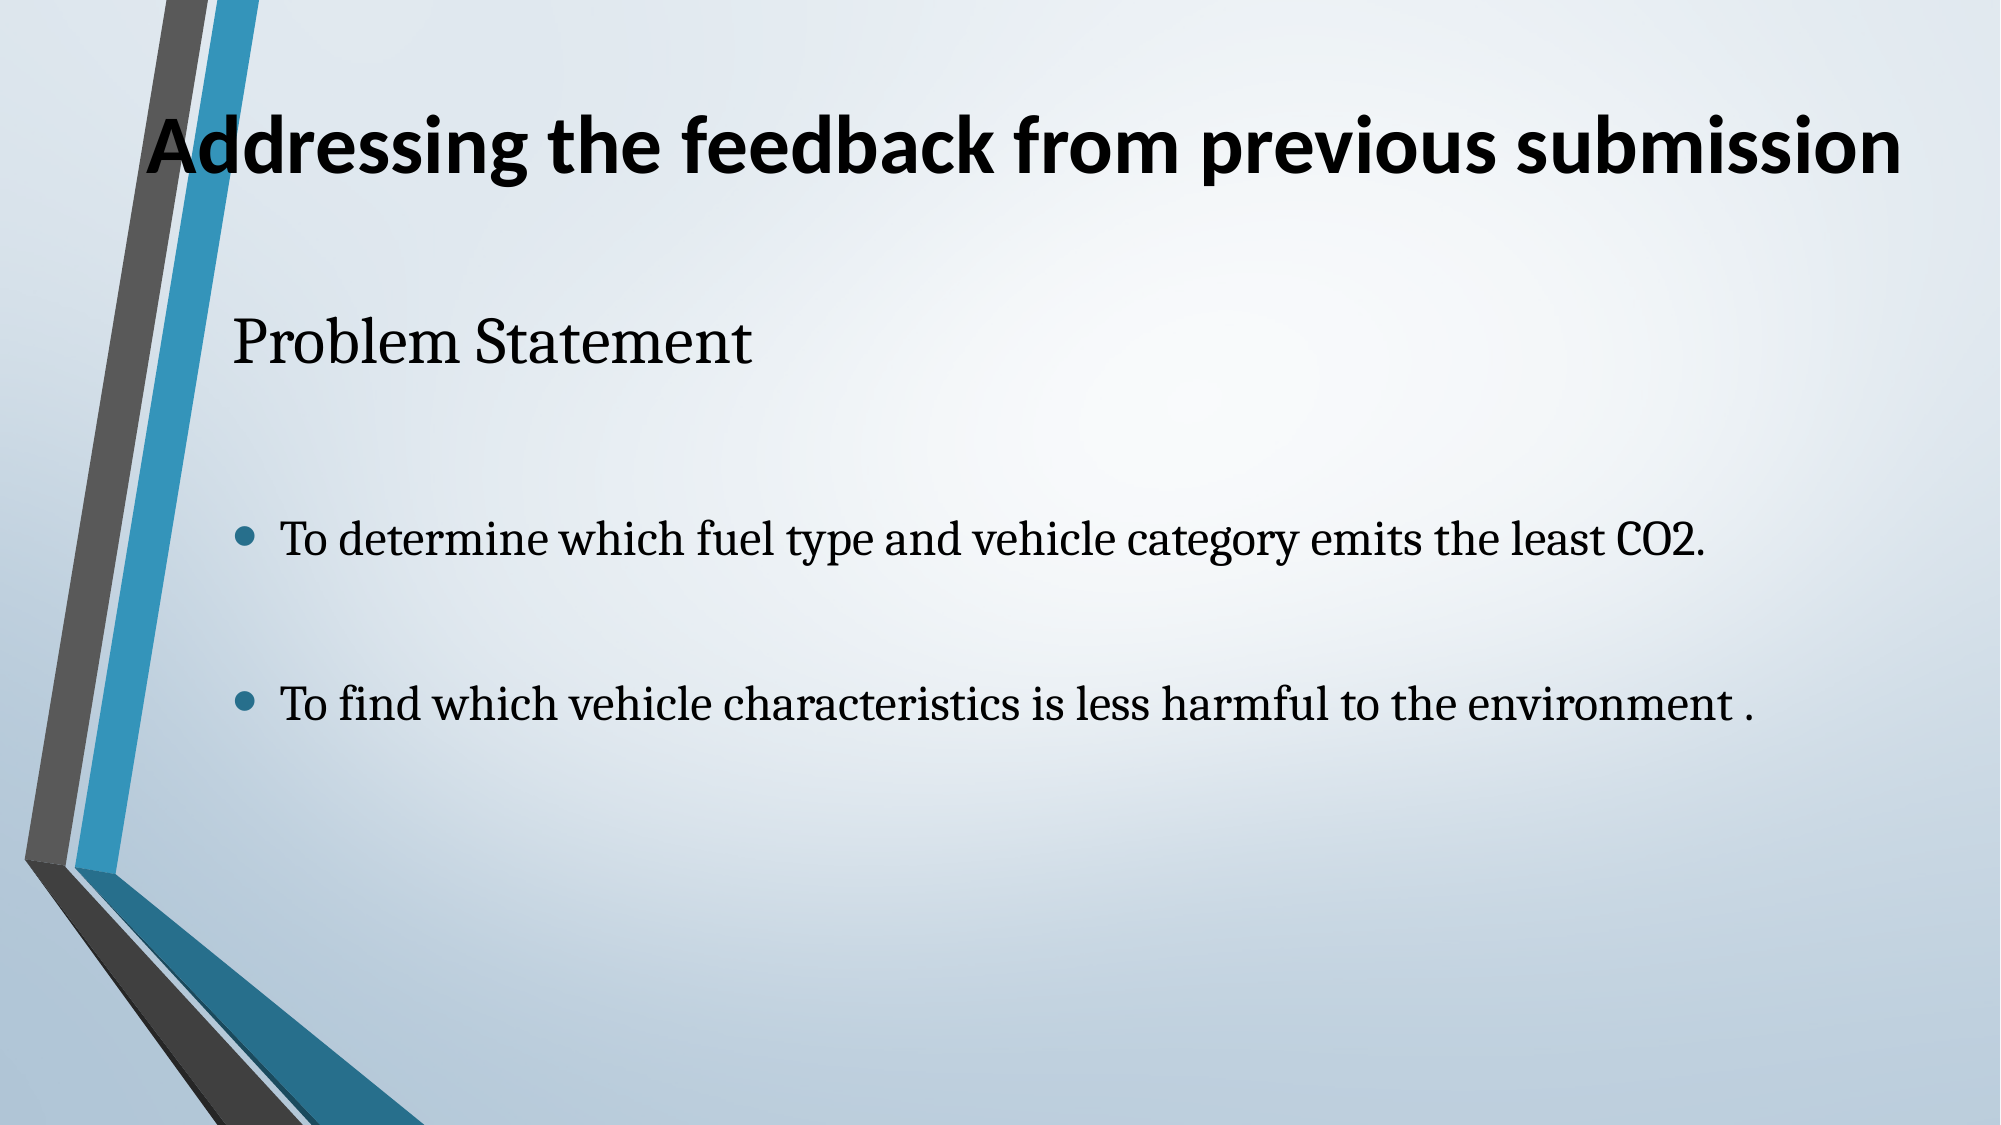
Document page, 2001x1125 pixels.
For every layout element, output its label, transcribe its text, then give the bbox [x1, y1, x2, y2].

title Addressing the feedback from previous submission [123, 31, 1929, 249]
list Problem Statement To determine which fuel type and vehicle category emits the least CO2. To find which vehicle characteristics is less harmful to the environment . [217, 92, 1974, 829]
